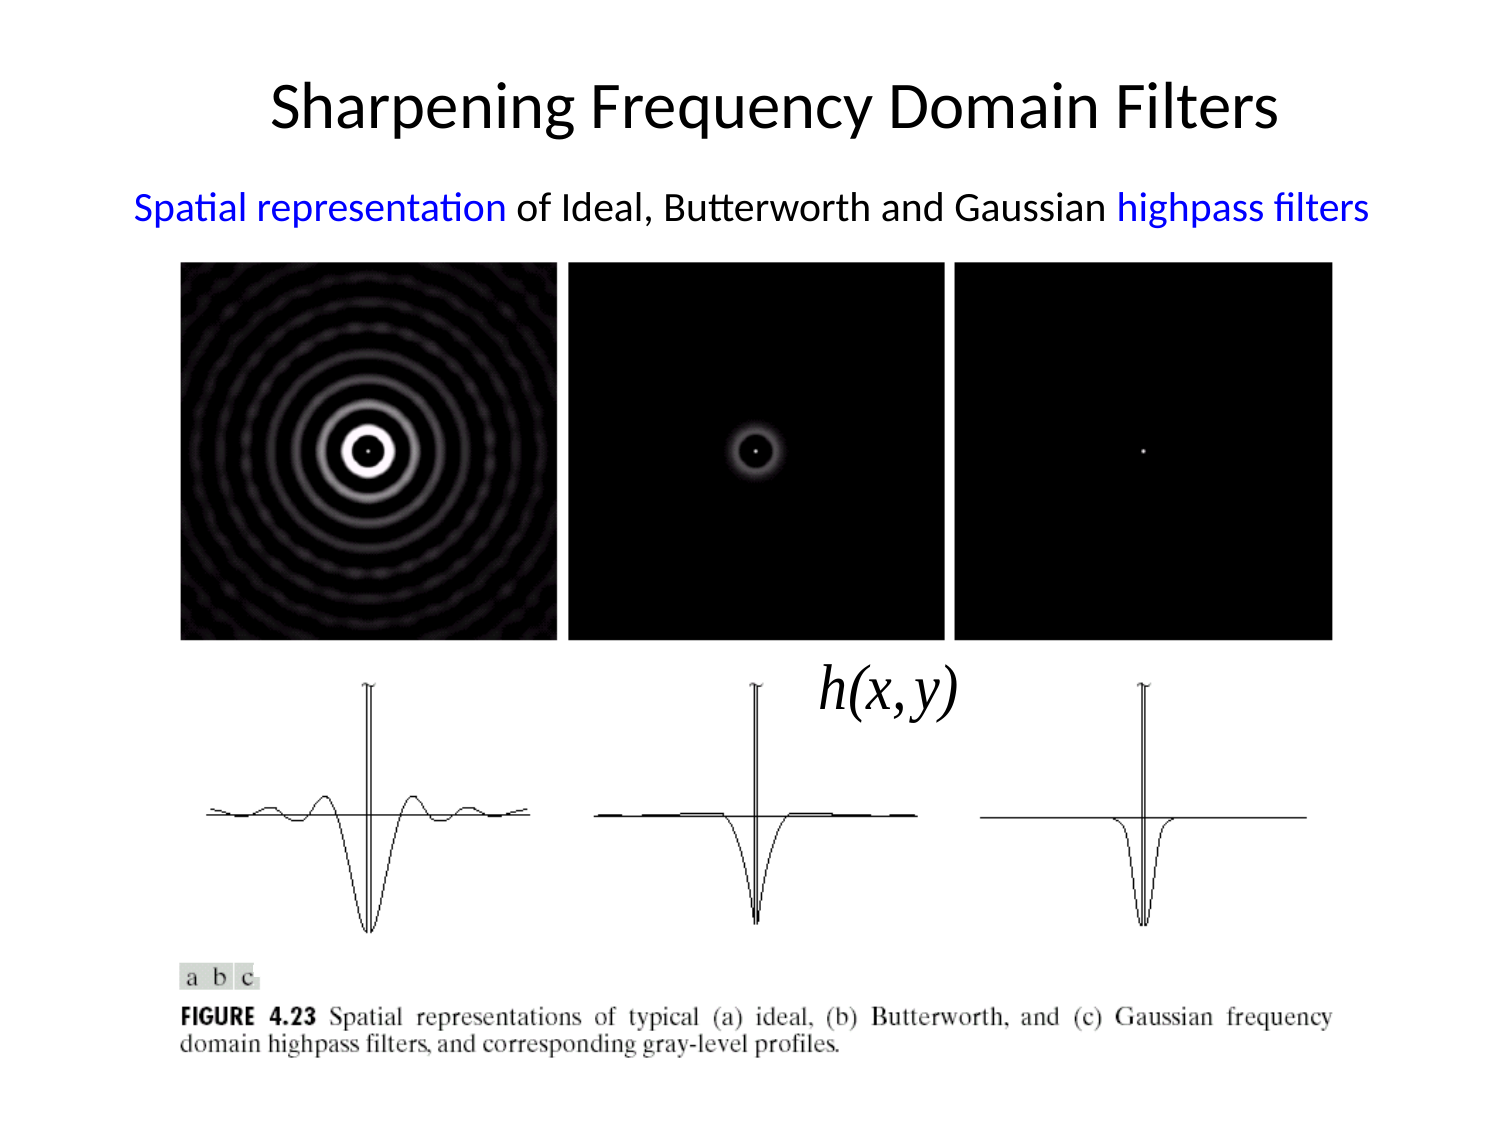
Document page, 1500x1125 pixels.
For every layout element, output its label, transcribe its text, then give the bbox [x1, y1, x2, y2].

text_box Sharpening Frequency Domain Filters [100, 54, 1451, 136]
picture [170, 254, 1341, 1059]
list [808, 650, 968, 739]
title Spatial representation of Ideal, Butterworth and Gaussian highpass filters [76, 172, 1427, 361]
